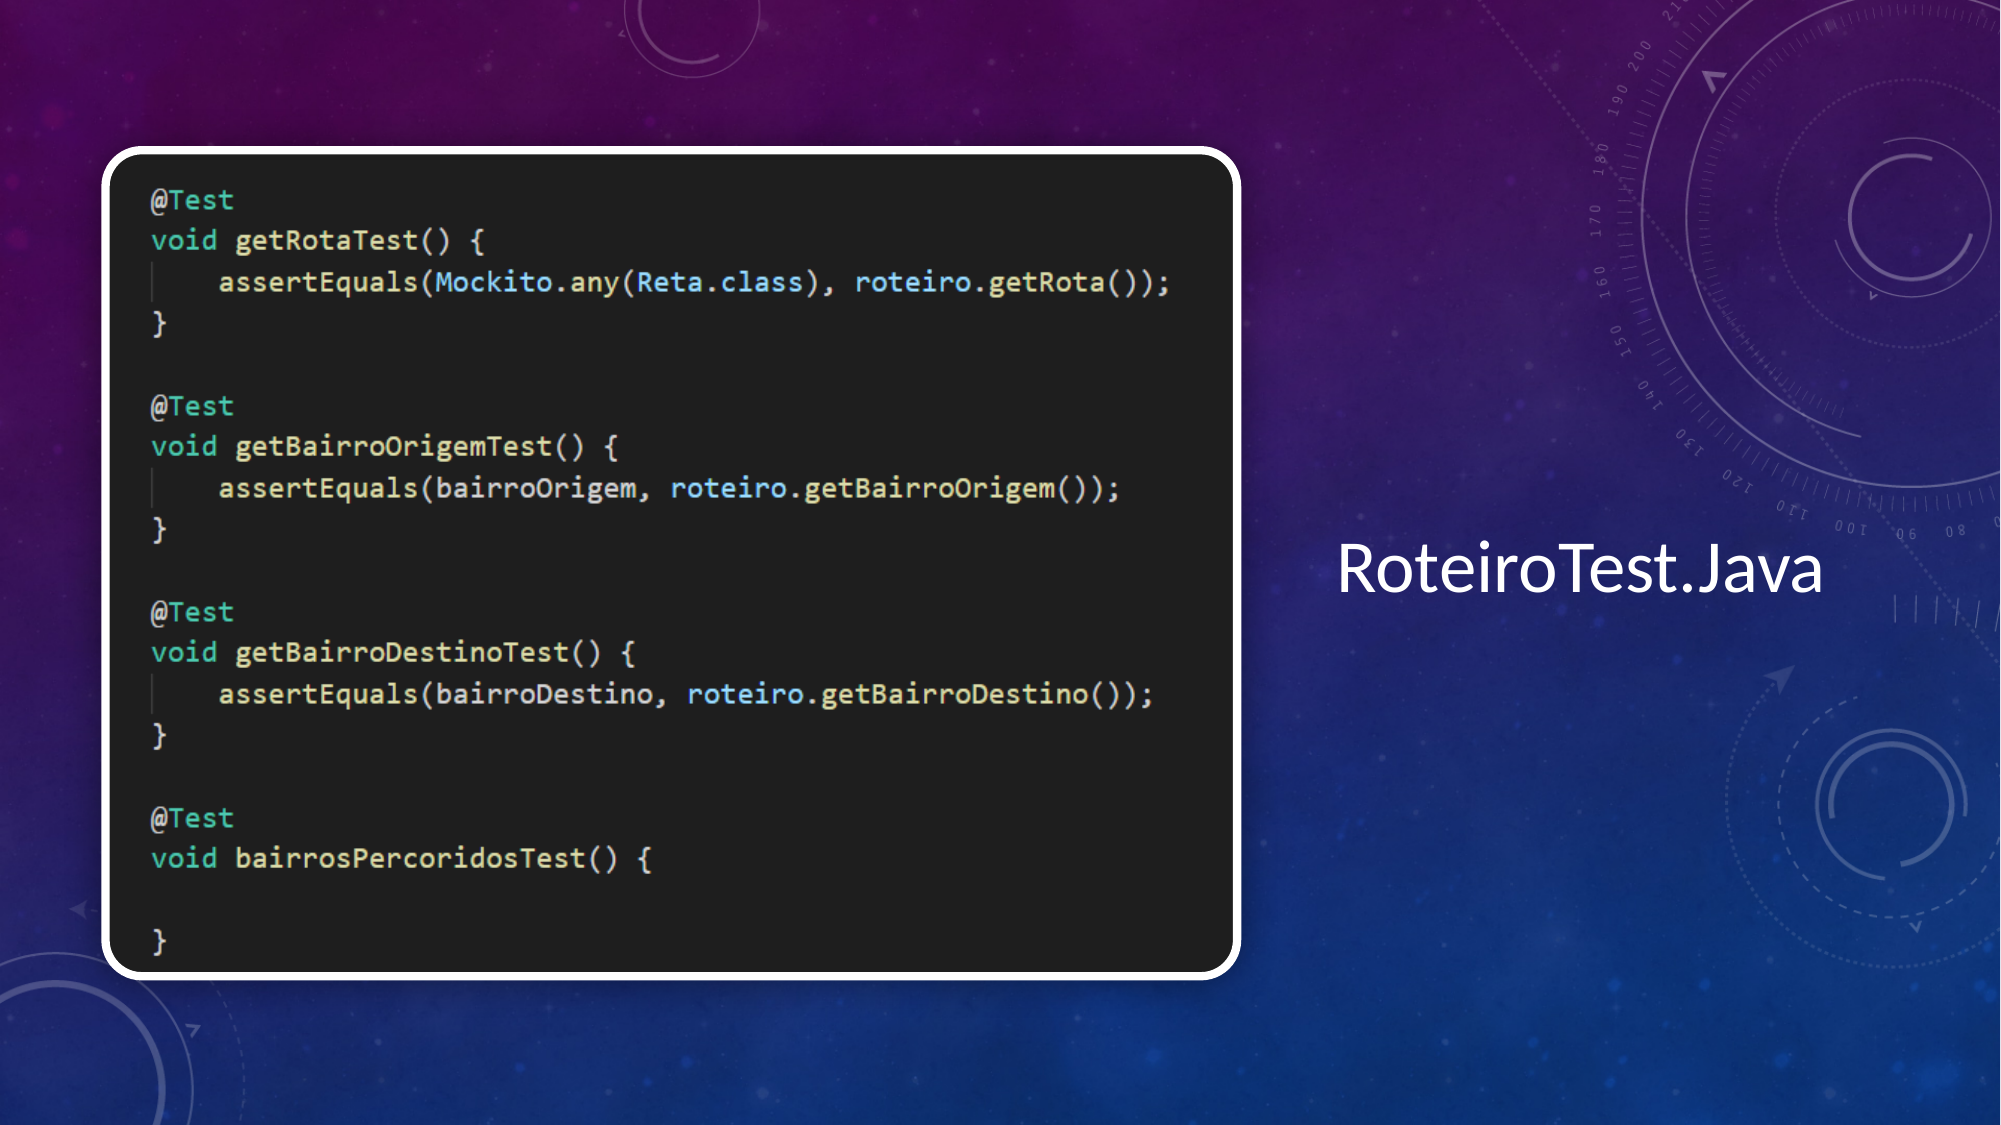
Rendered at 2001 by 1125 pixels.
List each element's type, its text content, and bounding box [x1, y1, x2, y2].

title RoteiroTest.Java [1321, 430, 1930, 695]
picture [0, 0, 2001, 1125]
